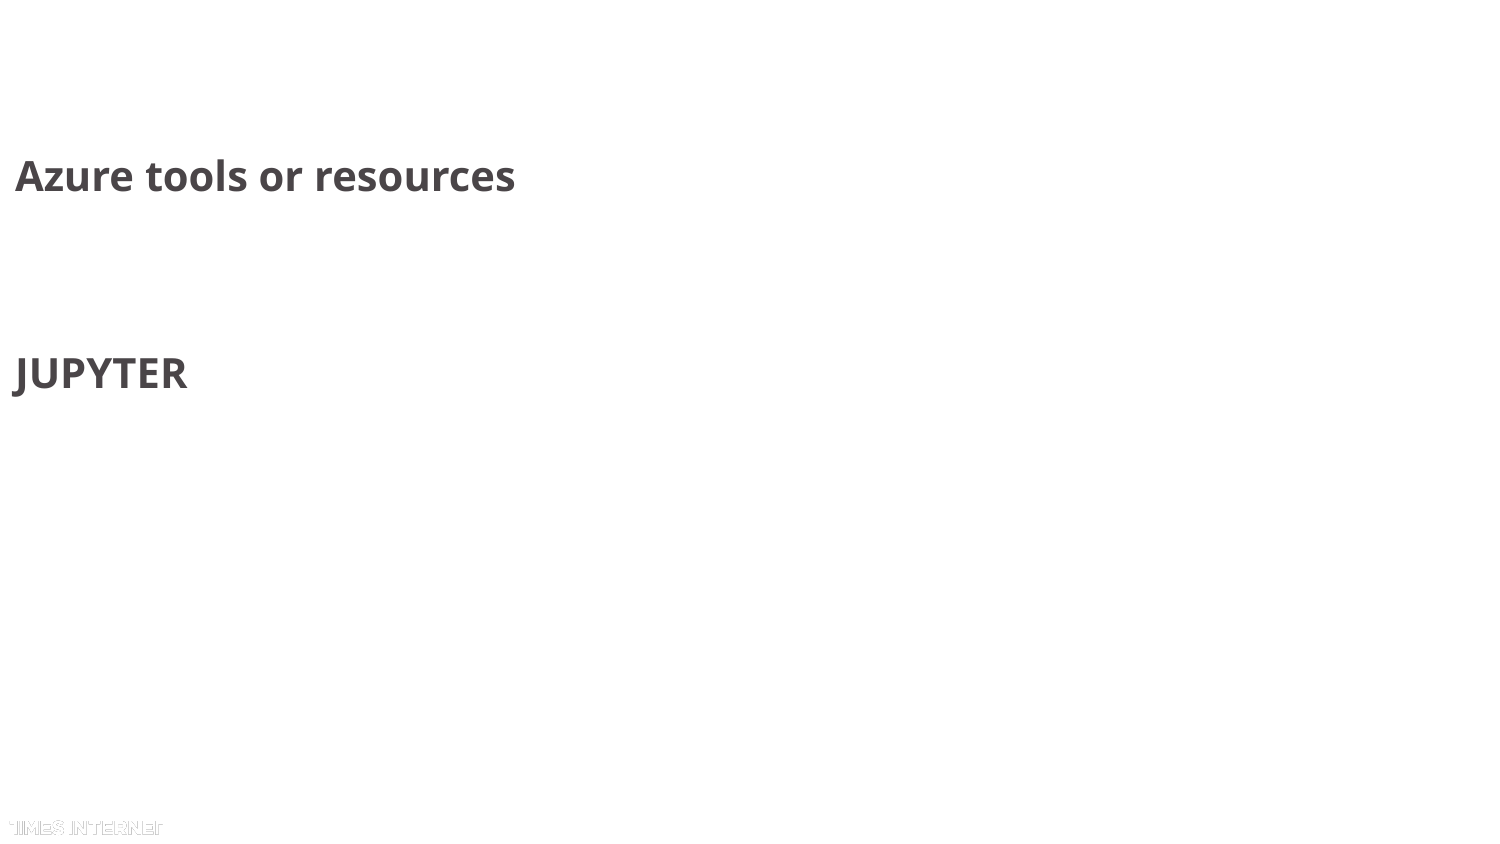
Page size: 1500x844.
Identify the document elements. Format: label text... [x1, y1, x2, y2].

title JUPYTER [0, 331, 1359, 426]
title Azure tools or resources [0, 134, 1359, 229]
picture [8, 818, 164, 837]
